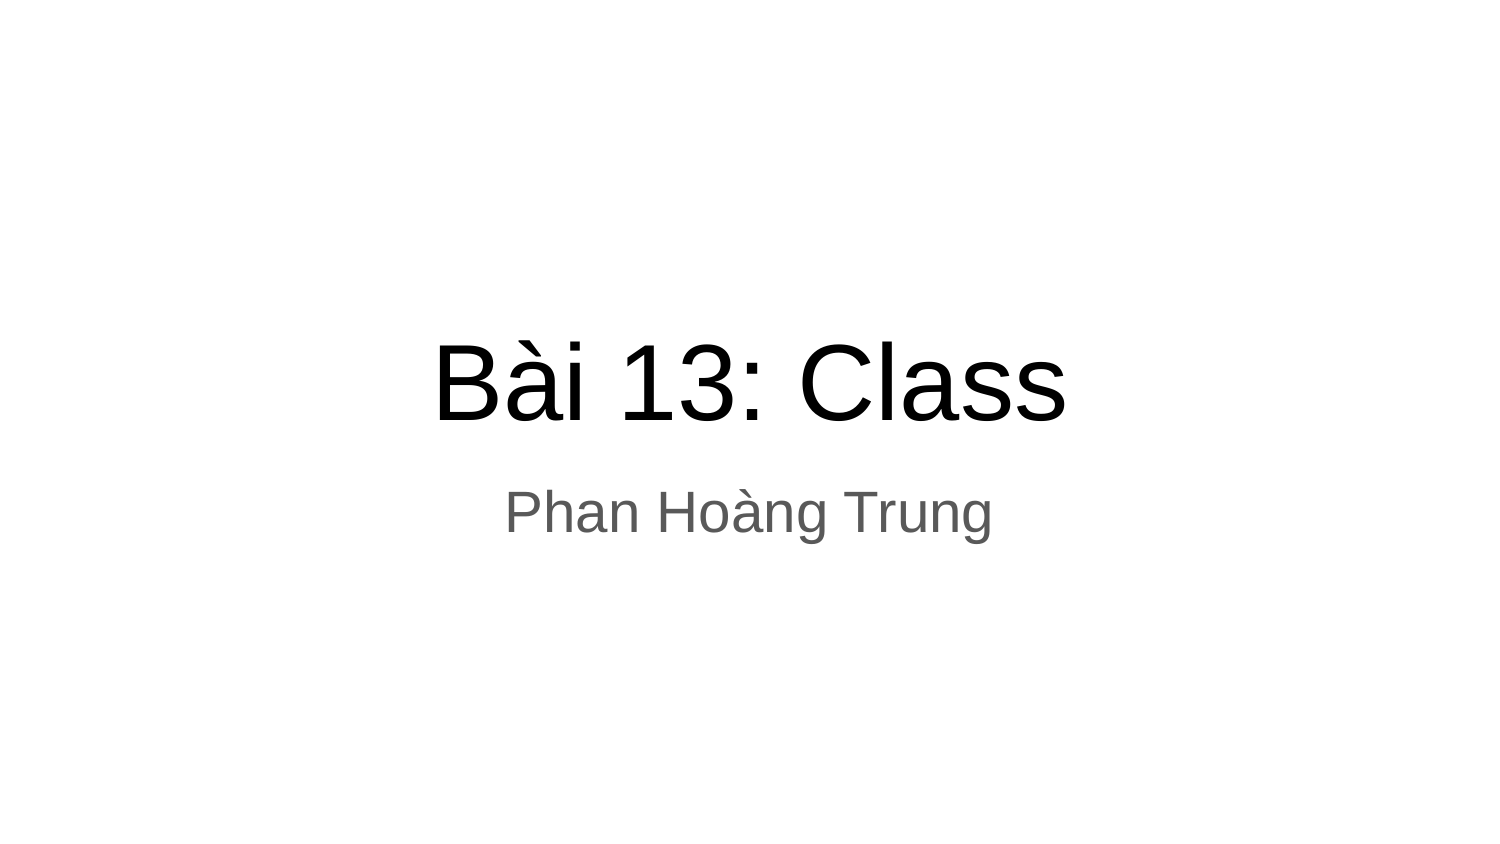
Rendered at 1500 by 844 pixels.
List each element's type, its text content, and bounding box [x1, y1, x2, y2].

subtitle Phan Hoàng Trung [51, 464, 1449, 595]
title Bài 13: Class [51, 122, 1449, 459]
